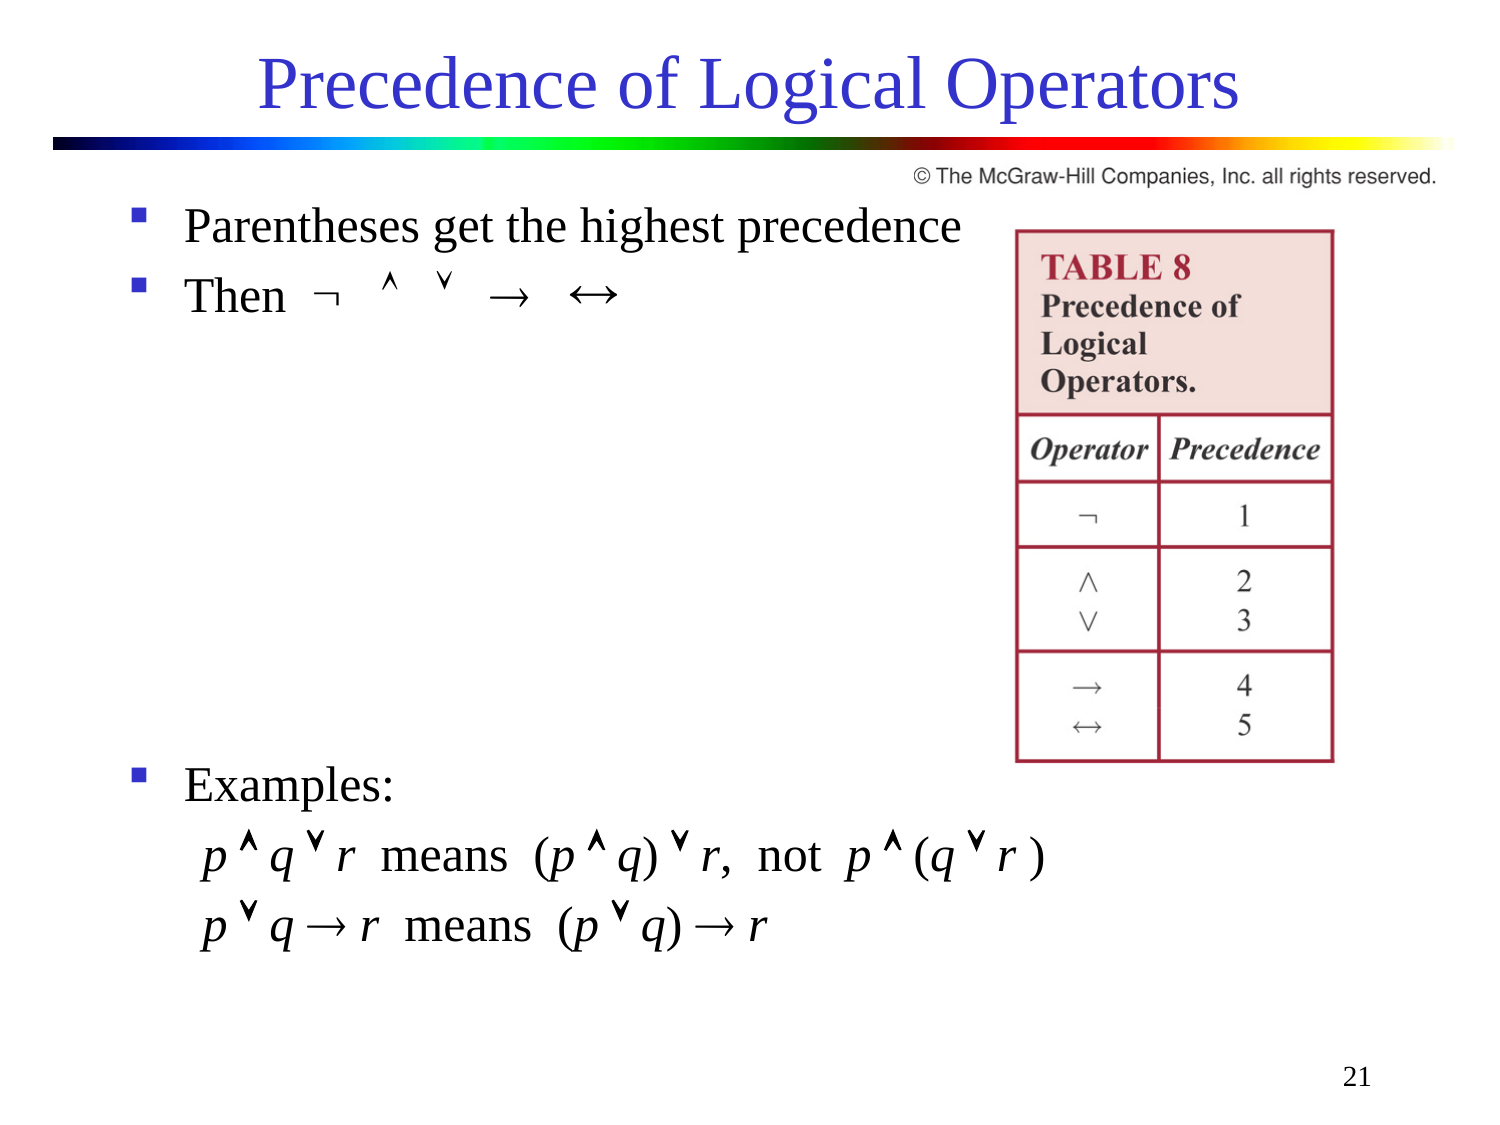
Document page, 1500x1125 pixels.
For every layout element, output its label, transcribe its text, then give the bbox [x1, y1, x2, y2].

slide_number 21 [1149, 1049, 1388, 1101]
list Parentheses get the highest precedence Then      Examples: p  q  r means (p  q)  r, not p  (q  r ) p  q  r means (p  q)  r [112, 184, 1388, 1025]
picture [913, 163, 1437, 766]
picture [379, 137, 1454, 150]
picture [53, 137, 351, 150]
title Precedence of Logical Operators [112, 19, 1388, 138]
